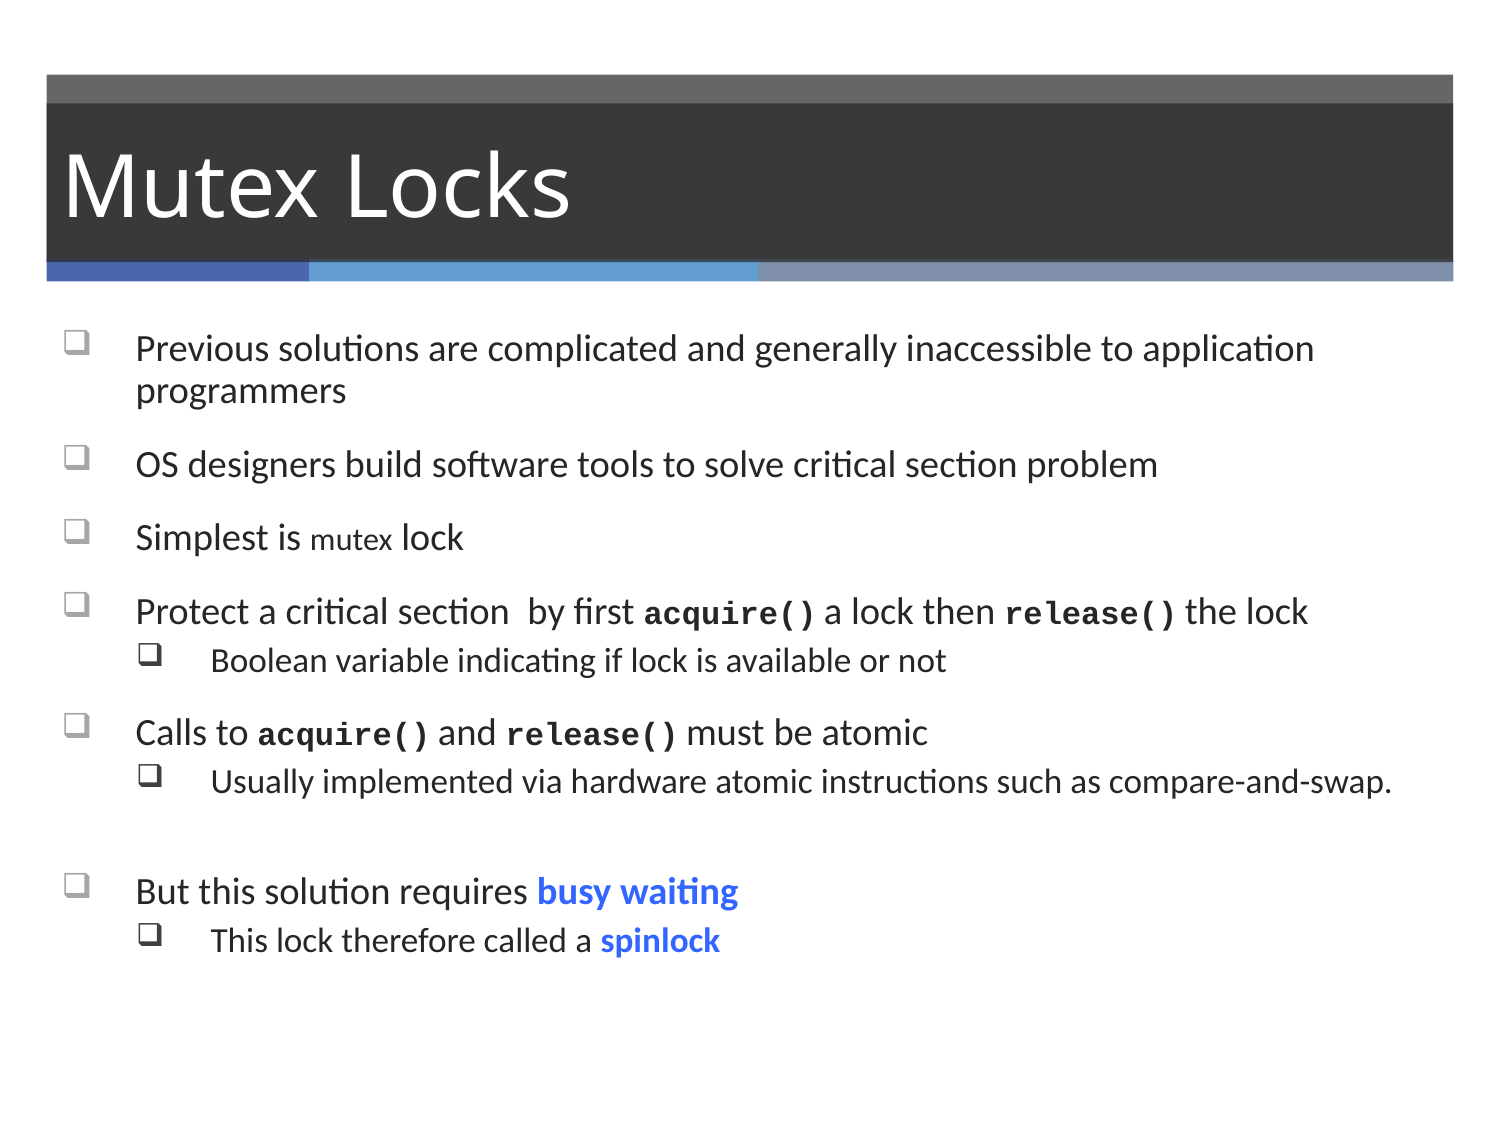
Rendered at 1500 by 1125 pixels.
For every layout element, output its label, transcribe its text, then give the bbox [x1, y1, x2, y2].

list Previous solutions are complicated and generally inaccessible to application programmers OS designers build software tools to solve critical section problem Simplest is mutex lock Protect a critical section by first acquire() a lock then release() the lock Boolean variable indicating if lock is available or not Calls to acquire() and release() must be atomic Usually implemented via hardware atomic instructions such as compare-and-swap. But this solution requires busy waiting This lock therefore called a spinlock [46, 321, 1454, 977]
title Mutex Locks [46, 103, 1454, 263]
